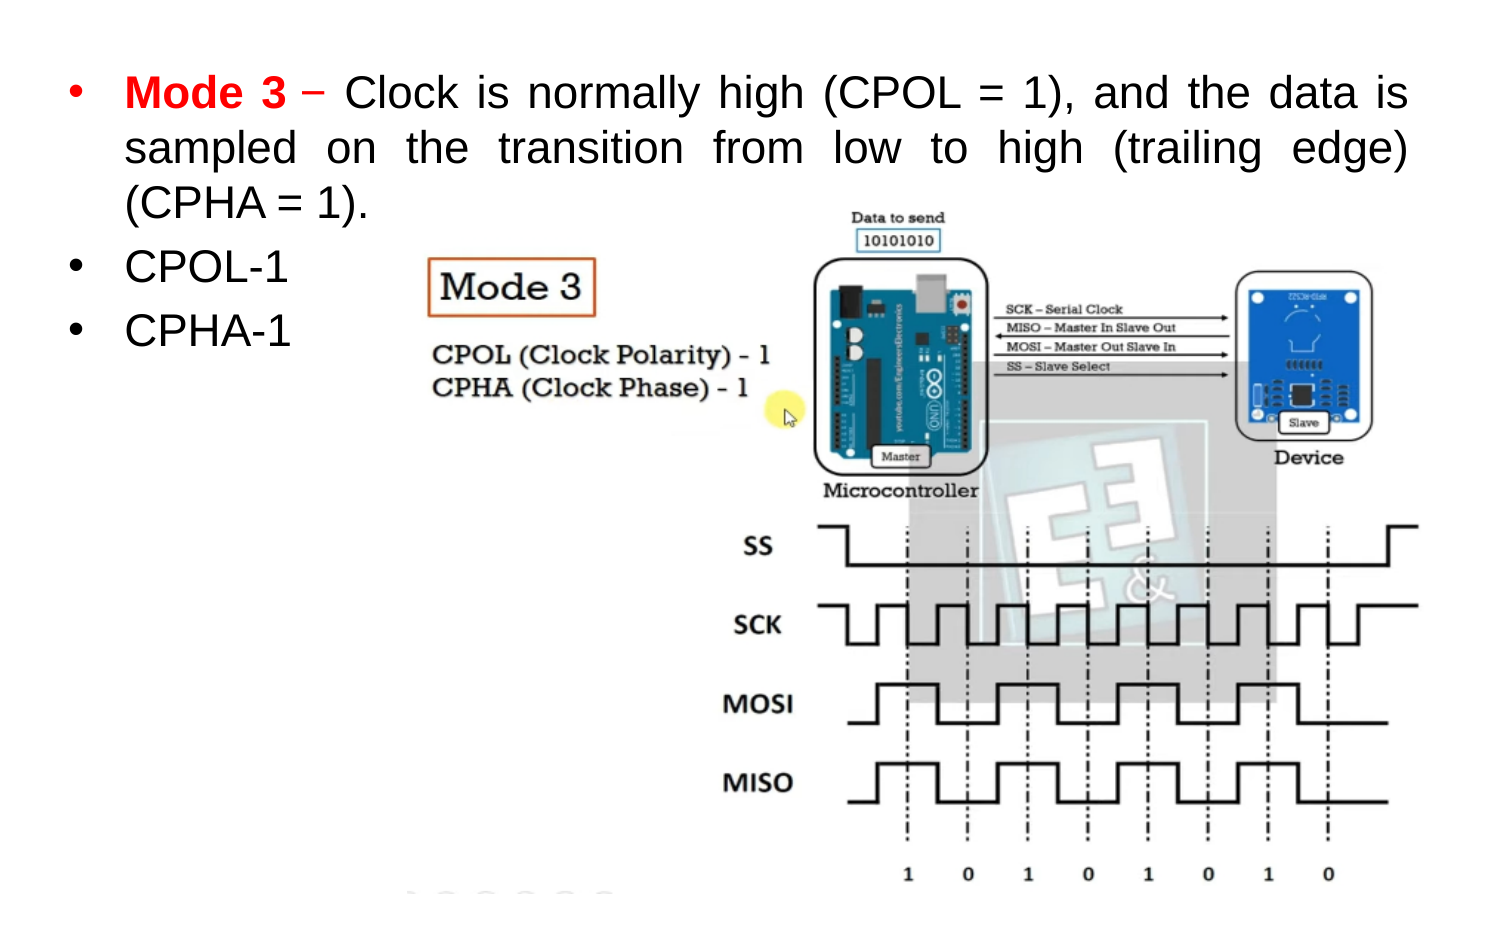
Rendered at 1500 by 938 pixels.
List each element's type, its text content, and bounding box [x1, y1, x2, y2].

list Mode 3 − Clock is normally high (CPOL = 1), and the data is sampled on the transition from low to high (trailing edge) (CPHA = 1). CPOL-1 CPHA-1 [53, 55, 1425, 894]
picture [407, 208, 1436, 895]
